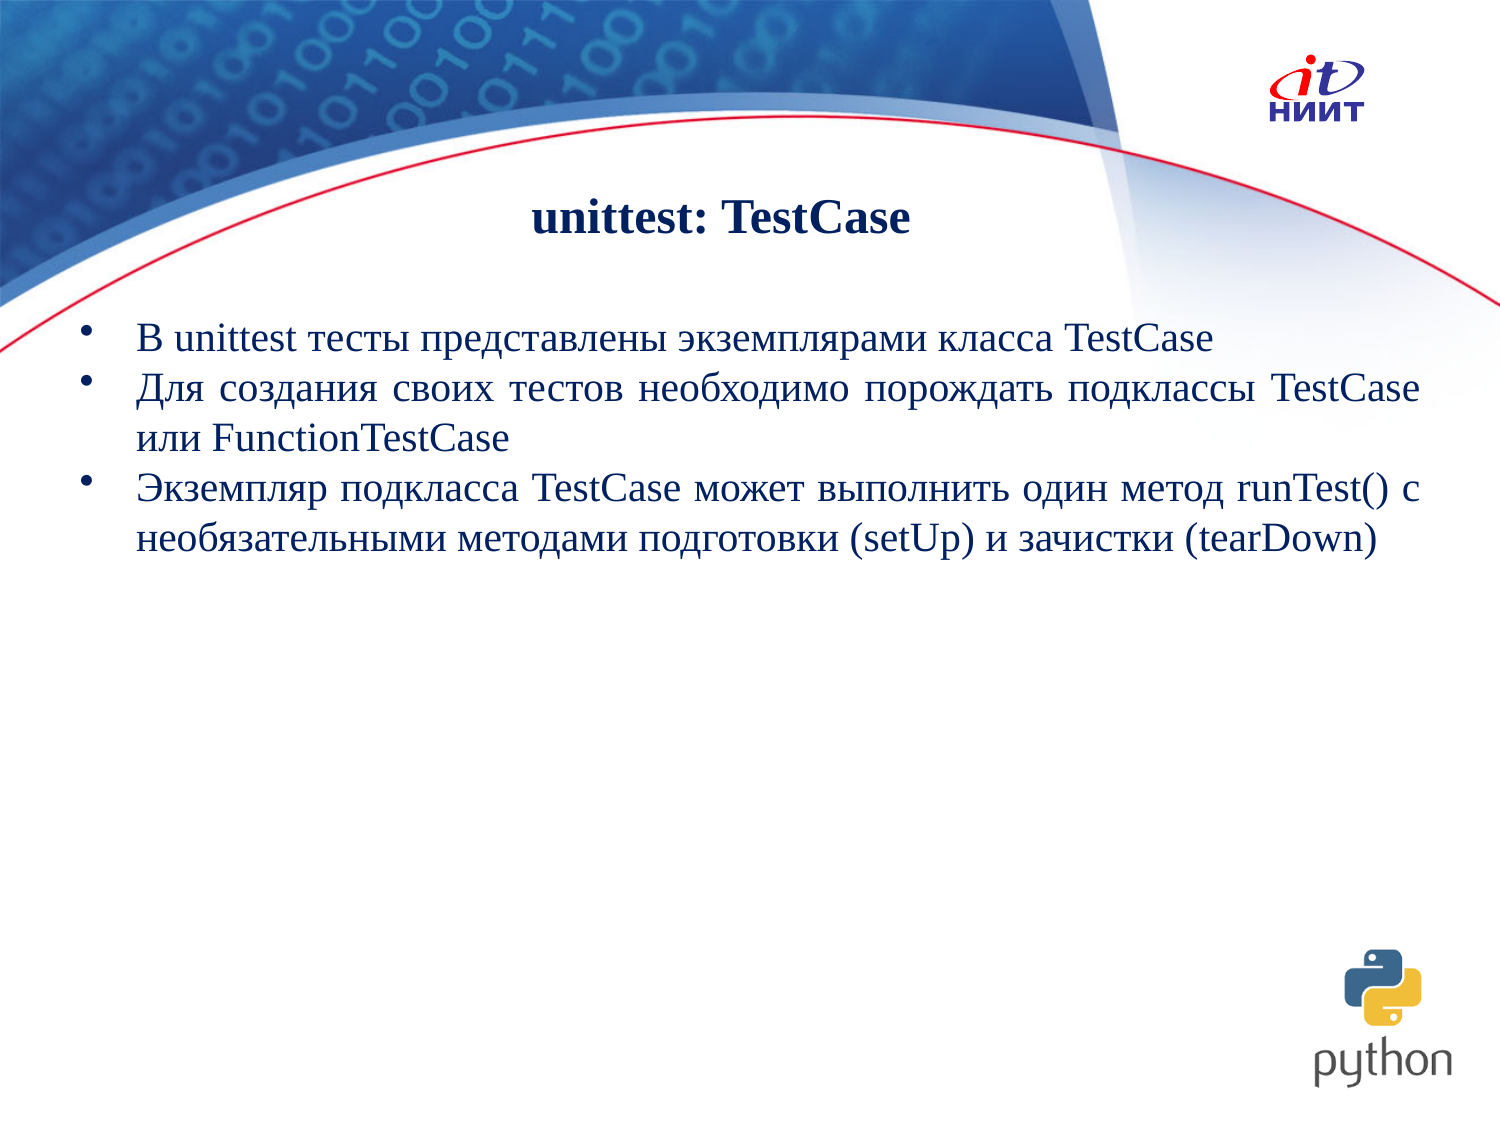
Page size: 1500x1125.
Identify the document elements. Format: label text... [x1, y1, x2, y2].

title unittest: TestCase [277, 172, 1165, 255]
text_box В unittest тесты представлены экземплярами класса TestCase Для создания своих тестов необходимо порождать подклассы TestCase или FunctionTestCase Экземпляр подкласса TestCase может выполнить один метод runTest() с необязательными методами подготовки (setUp) и зачистки (tearDown) [64, 302, 1436, 568]
picture [0, 0, 1500, 1125]
